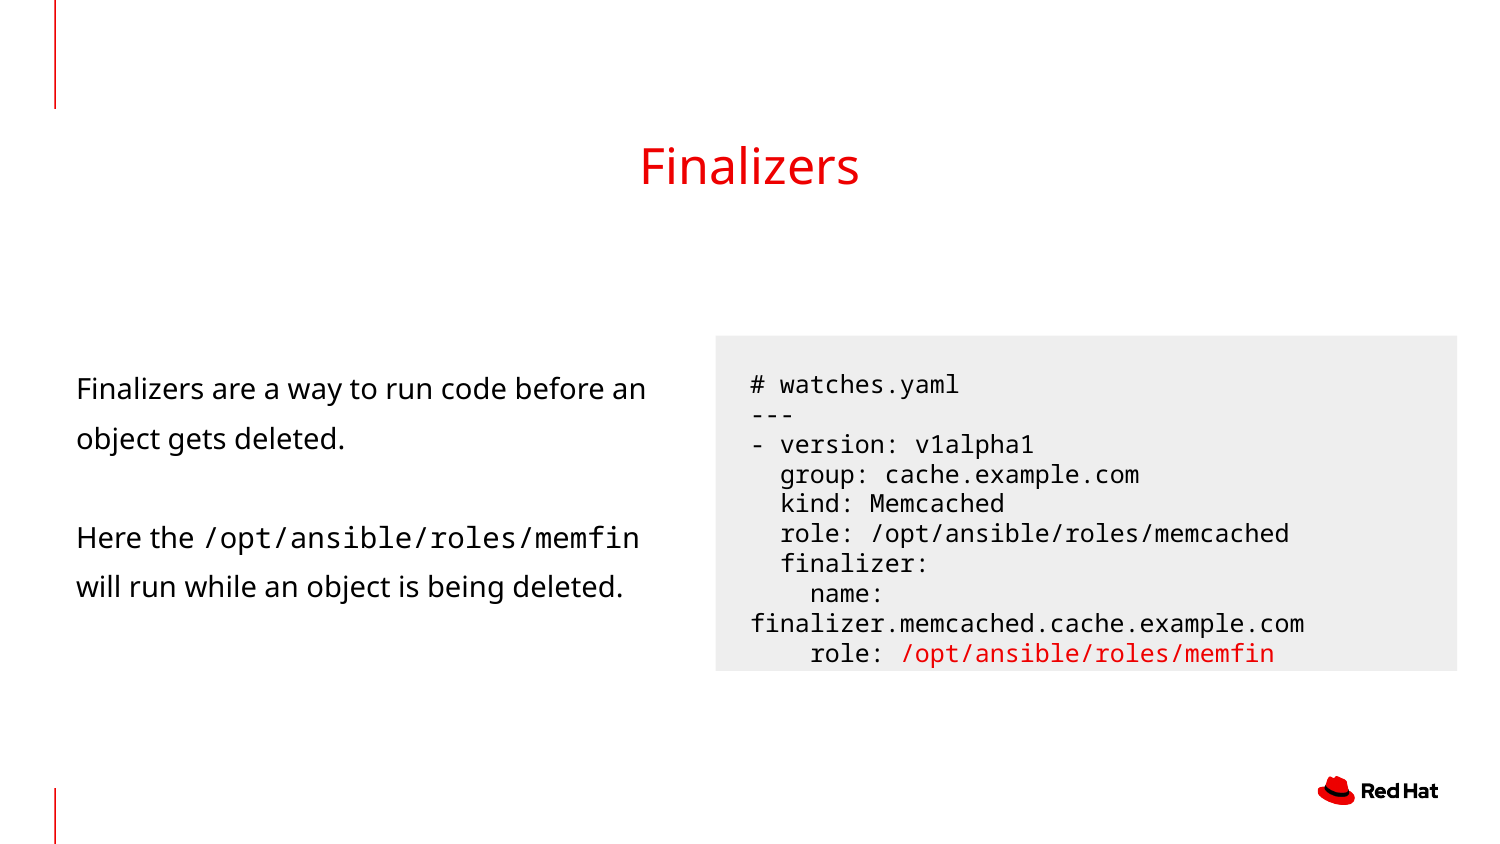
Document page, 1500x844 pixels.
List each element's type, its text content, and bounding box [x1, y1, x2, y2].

picture [1317, 776, 1438, 805]
text_box [715, 335, 1458, 671]
text_box # watches.yaml --- - version: v1alpha1 group: cache.example.com kind: Memcached role: /opt/ansible/roles/memcached finalizer: name: finalizer.memcached.cache.example.com role: /opt/ansible/roles/memfin [735, 353, 1439, 654]
title Finalizers [215, 116, 1285, 236]
text_box Finalizers are a way to run code before an object gets deleted. Here the /opt/ansible/roles/memfin will run while an object is being deleted. [60, 340, 695, 633]
